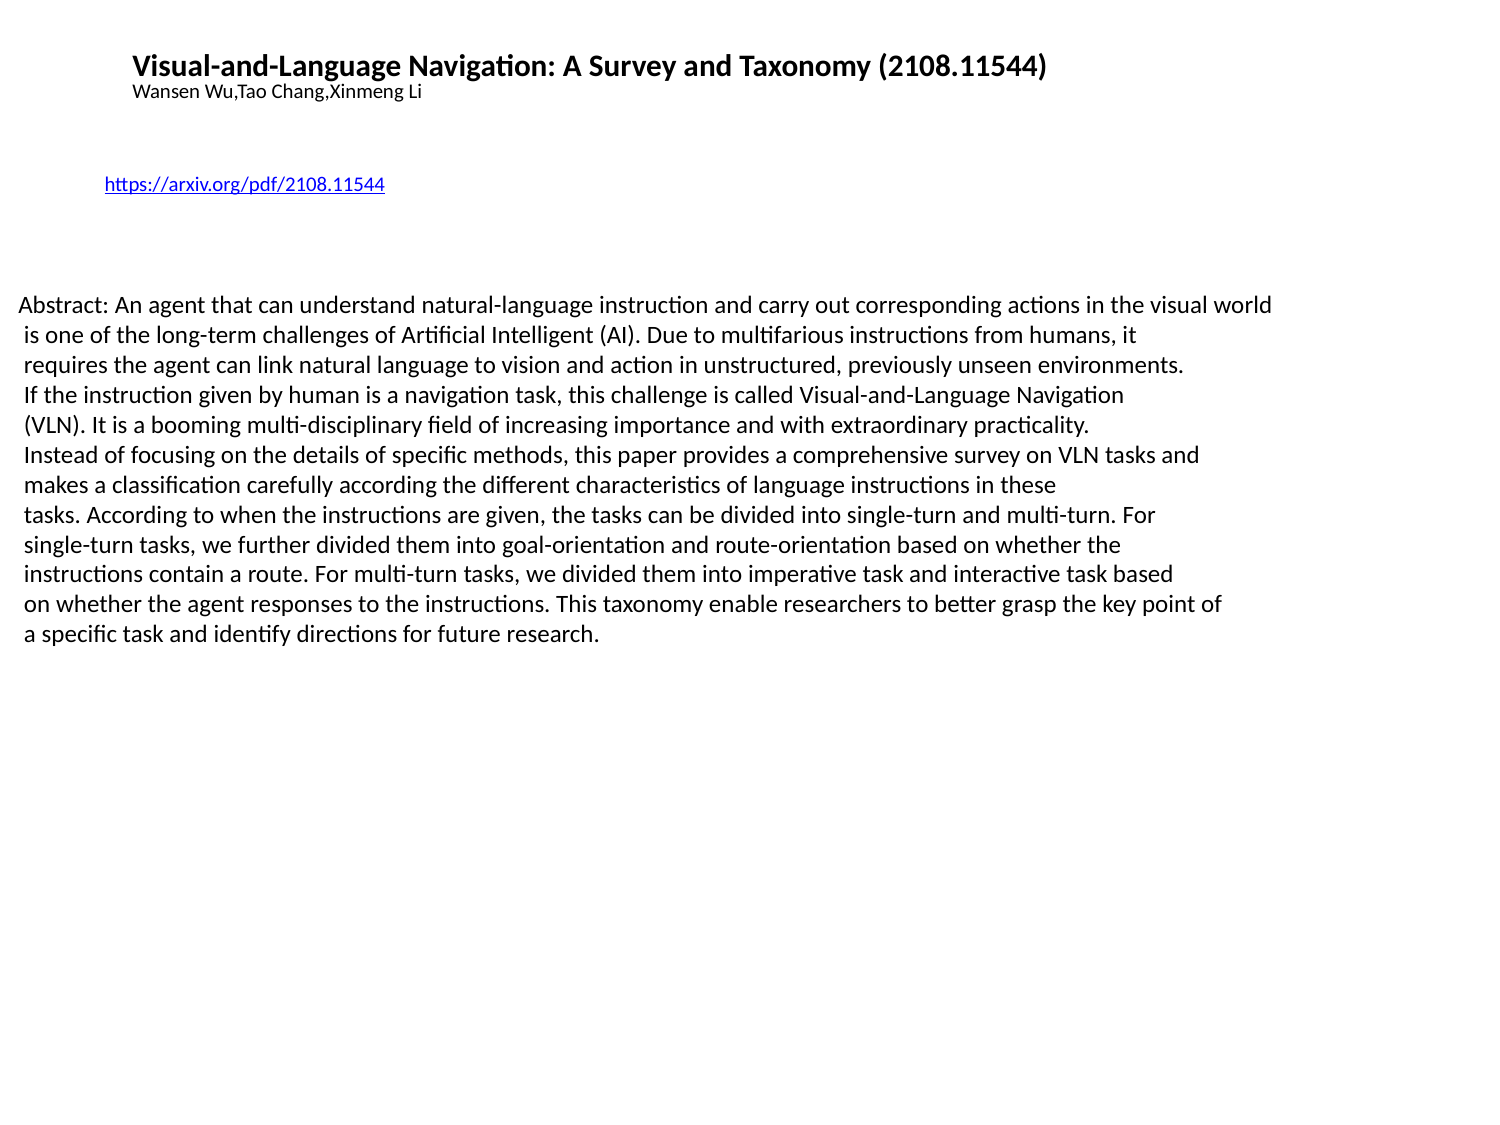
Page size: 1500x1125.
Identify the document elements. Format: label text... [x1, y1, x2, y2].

text_box https://arxiv.org/pdf/2108.11544 [89, 118, 401, 203]
text_box Visual-and-Language Navigation: A Survey and Taxonomy (2108.11544) Wansen Wu,Tao Chang,Xinmeng Li [117, 0, 1064, 110]
text_box Abstract: An agent that can understand natural-language instruction and carry out corresponding actions in the visual world is one of the long-term challenges of Artificial Intelligent (AI). Due to multifarious instructions from humans, it requires the agent can link natural language to vision and action in unstructured, previously unseen environments. If the instruction given by human is a navigation task, this challenge is called Visual-and-Language Navigation (VLN). It is a booming multi-disciplinary field of increasing importance and with extraordinary practicality. Instead of focusing on the details of specific methods, this paper provides a comprehensive survey on VLN tasks and makes a classification carefully according the different characteristics of language instructions in these tasks. According to when the instructions are given, the tasks can be divided into single-turn and multi-turn. For single-turn tasks, we further divided them into goal-orientation and route-orientation based on whether the instructions contain a route. For multi-turn tasks, we divided them into imperative task and interactive task based on whether the agent responses to the instructions. This taxonomy enable researchers to better grasp the key point of a specific task and identify directions for future research. [3, 236, 1296, 711]
